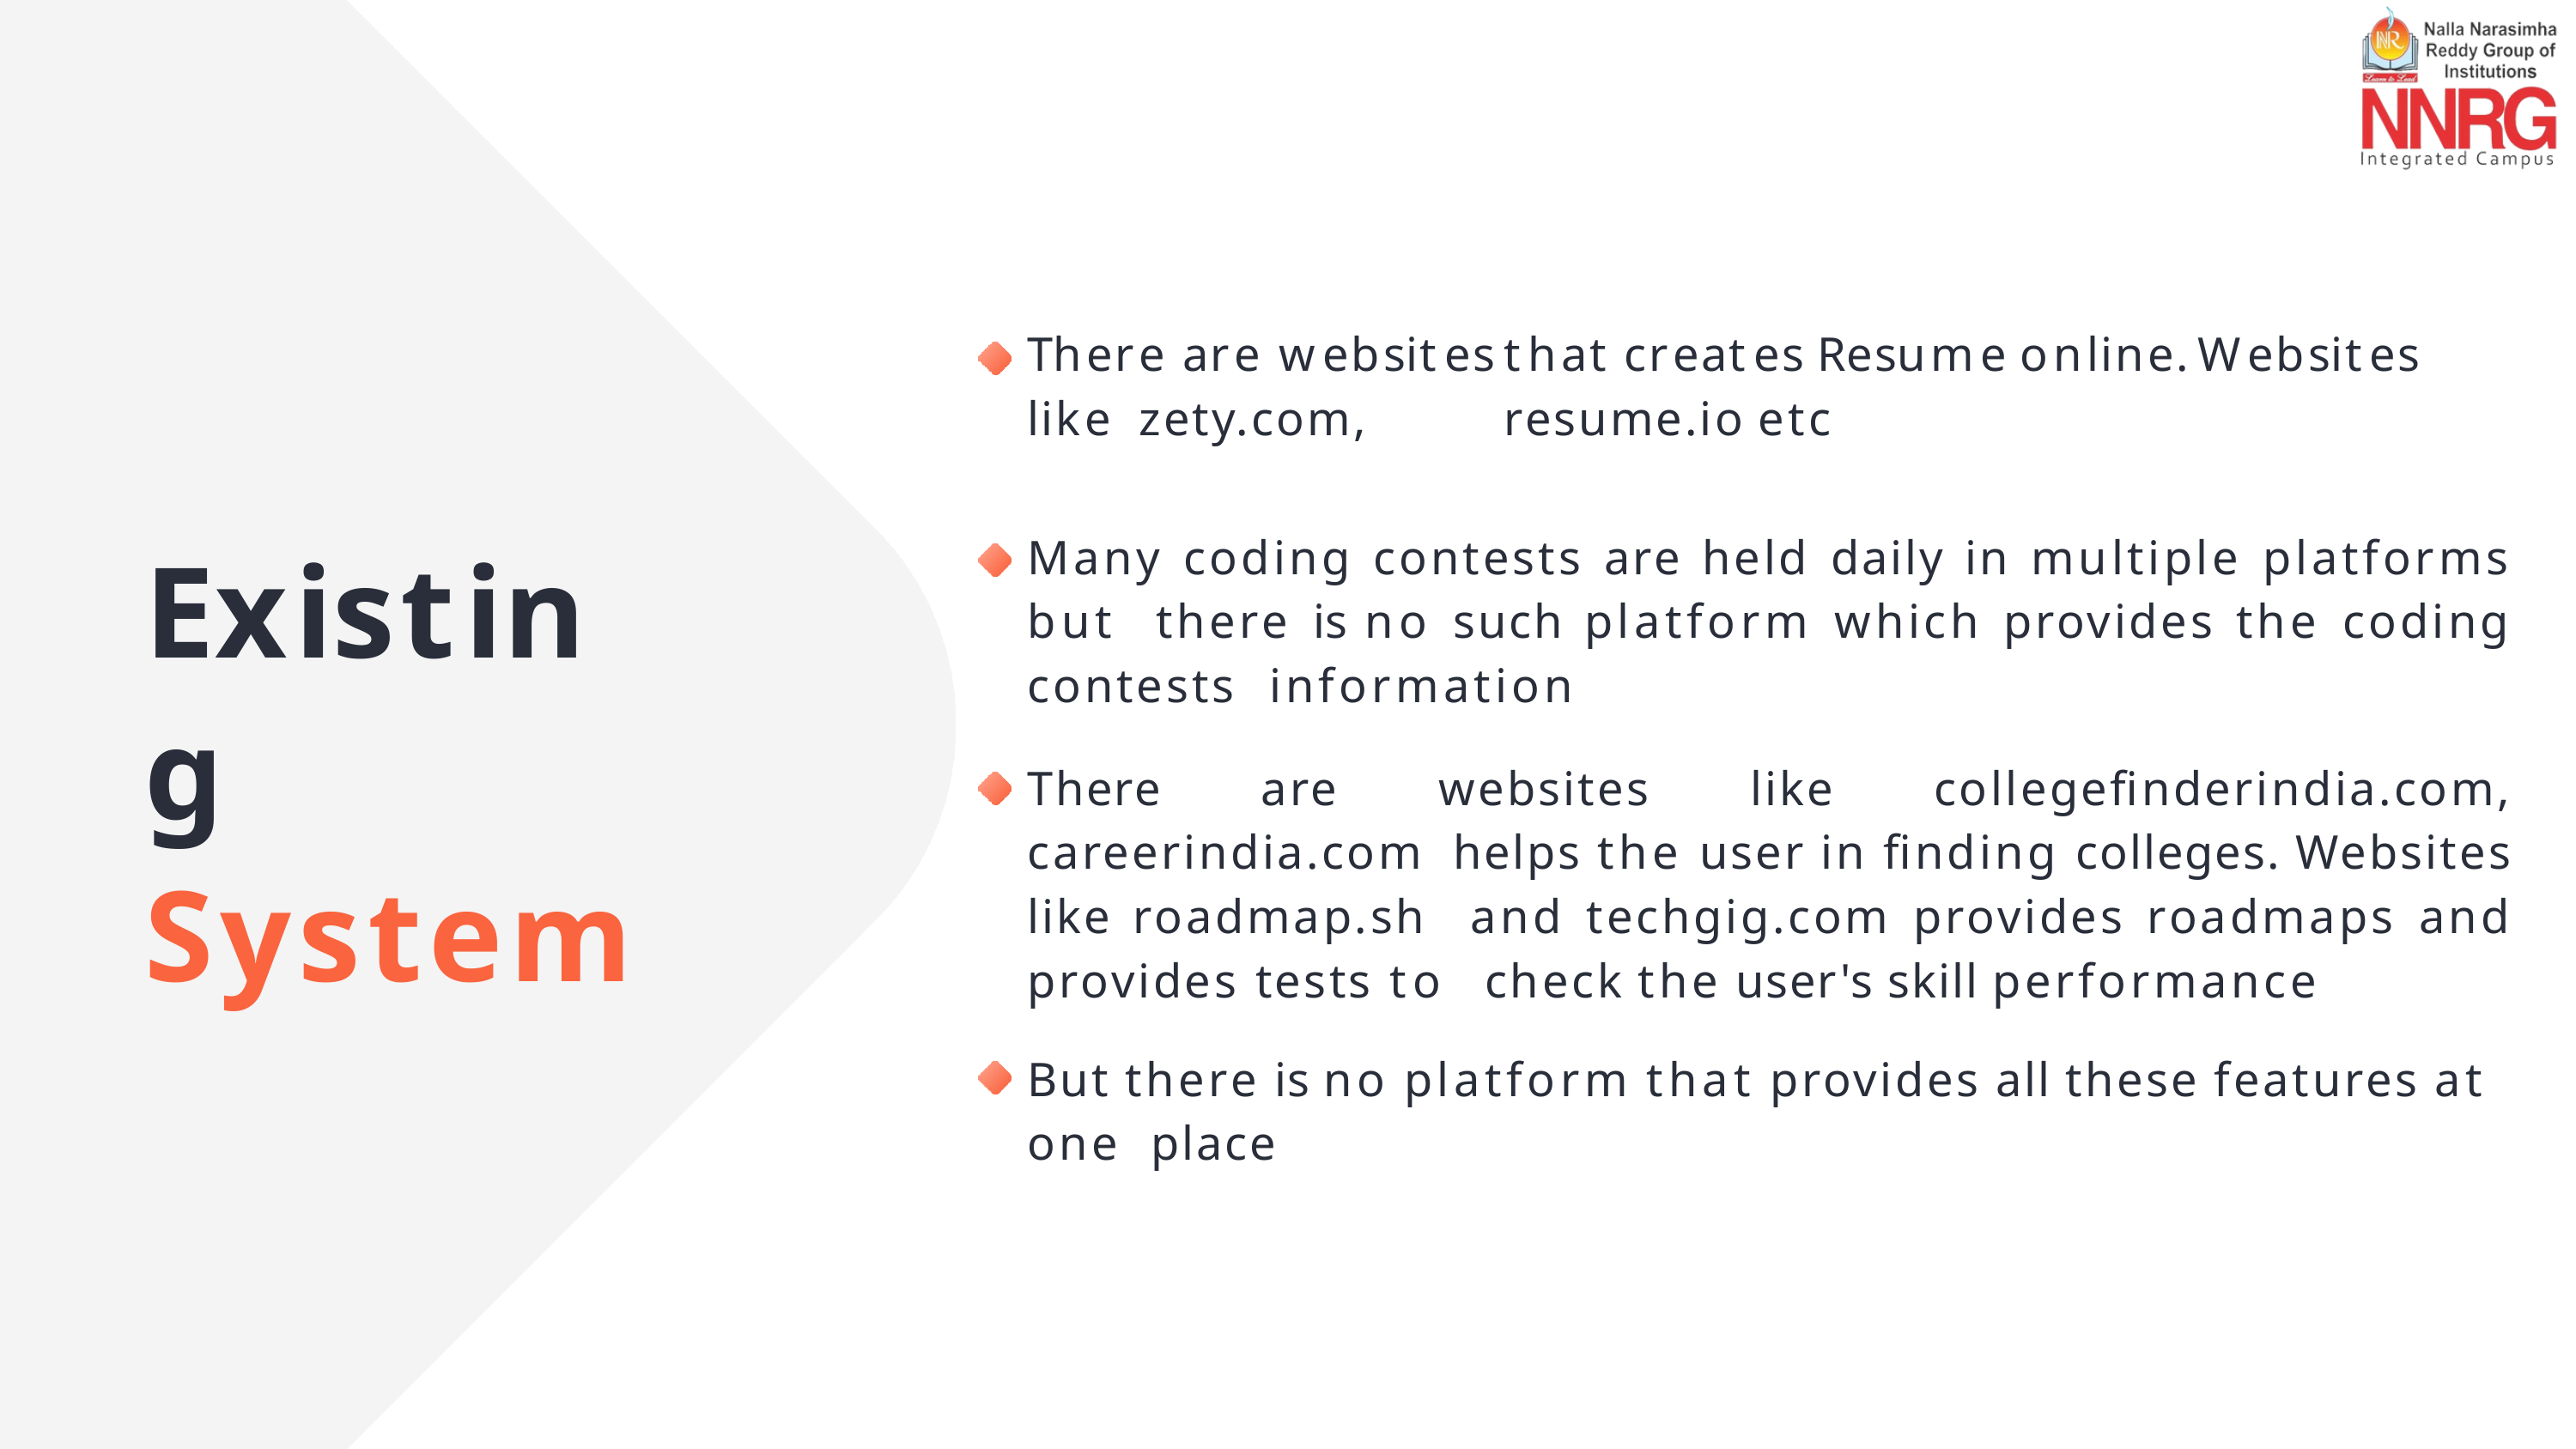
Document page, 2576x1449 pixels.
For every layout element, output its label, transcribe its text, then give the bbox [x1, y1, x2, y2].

picture [2361, 6, 2569, 171]
picture [978, 1061, 1012, 1094]
picture [978, 772, 1012, 805]
title There are websites that creates Resume online. Websites like zety.com, resume.io etc [1025, 314, 2514, 518]
picture [978, 543, 1012, 577]
picture [978, 342, 1012, 375]
text_box Many coding contests are held daily in multiple platforms but there is no such platform which provides the coding contests information [1025, 518, 2514, 712]
text_box But there is no platform that provides all these features at one place [1025, 1040, 2515, 1170]
picture [0, 0, 956, 1449]
text_box There are websites like collegefinderindia.com, careerindia.com helps the user in finding colleges. Websites like roadmap.sh and techgig.com provides roadmaps and provides tests to check the user's skill performance [1025, 749, 2515, 1007]
